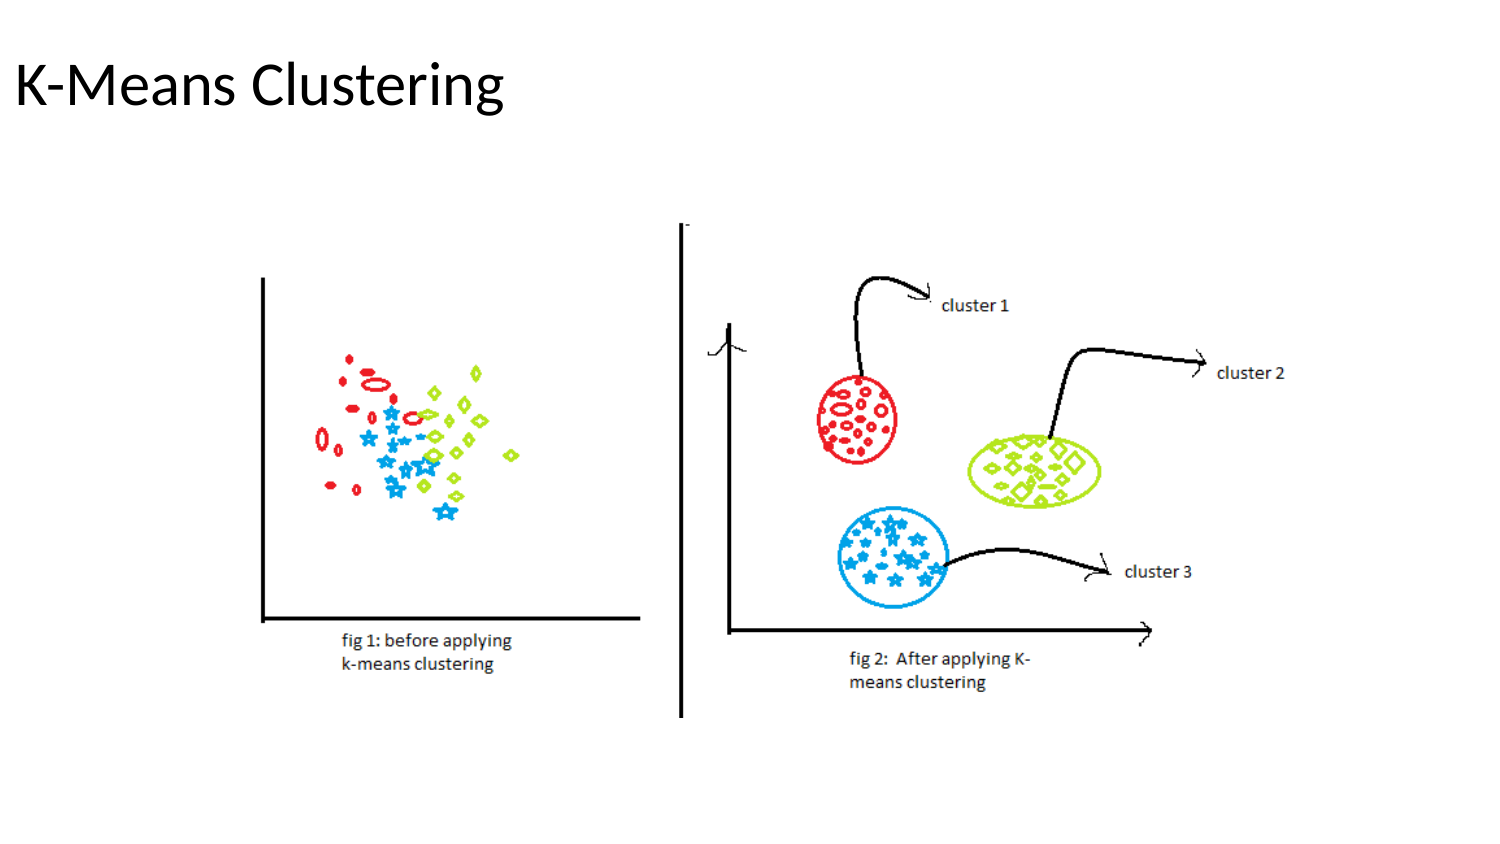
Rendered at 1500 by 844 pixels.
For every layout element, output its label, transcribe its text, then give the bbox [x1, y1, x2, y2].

list K-Means Clustering [0, 36, 1437, 816]
picture [243, 218, 1291, 718]
